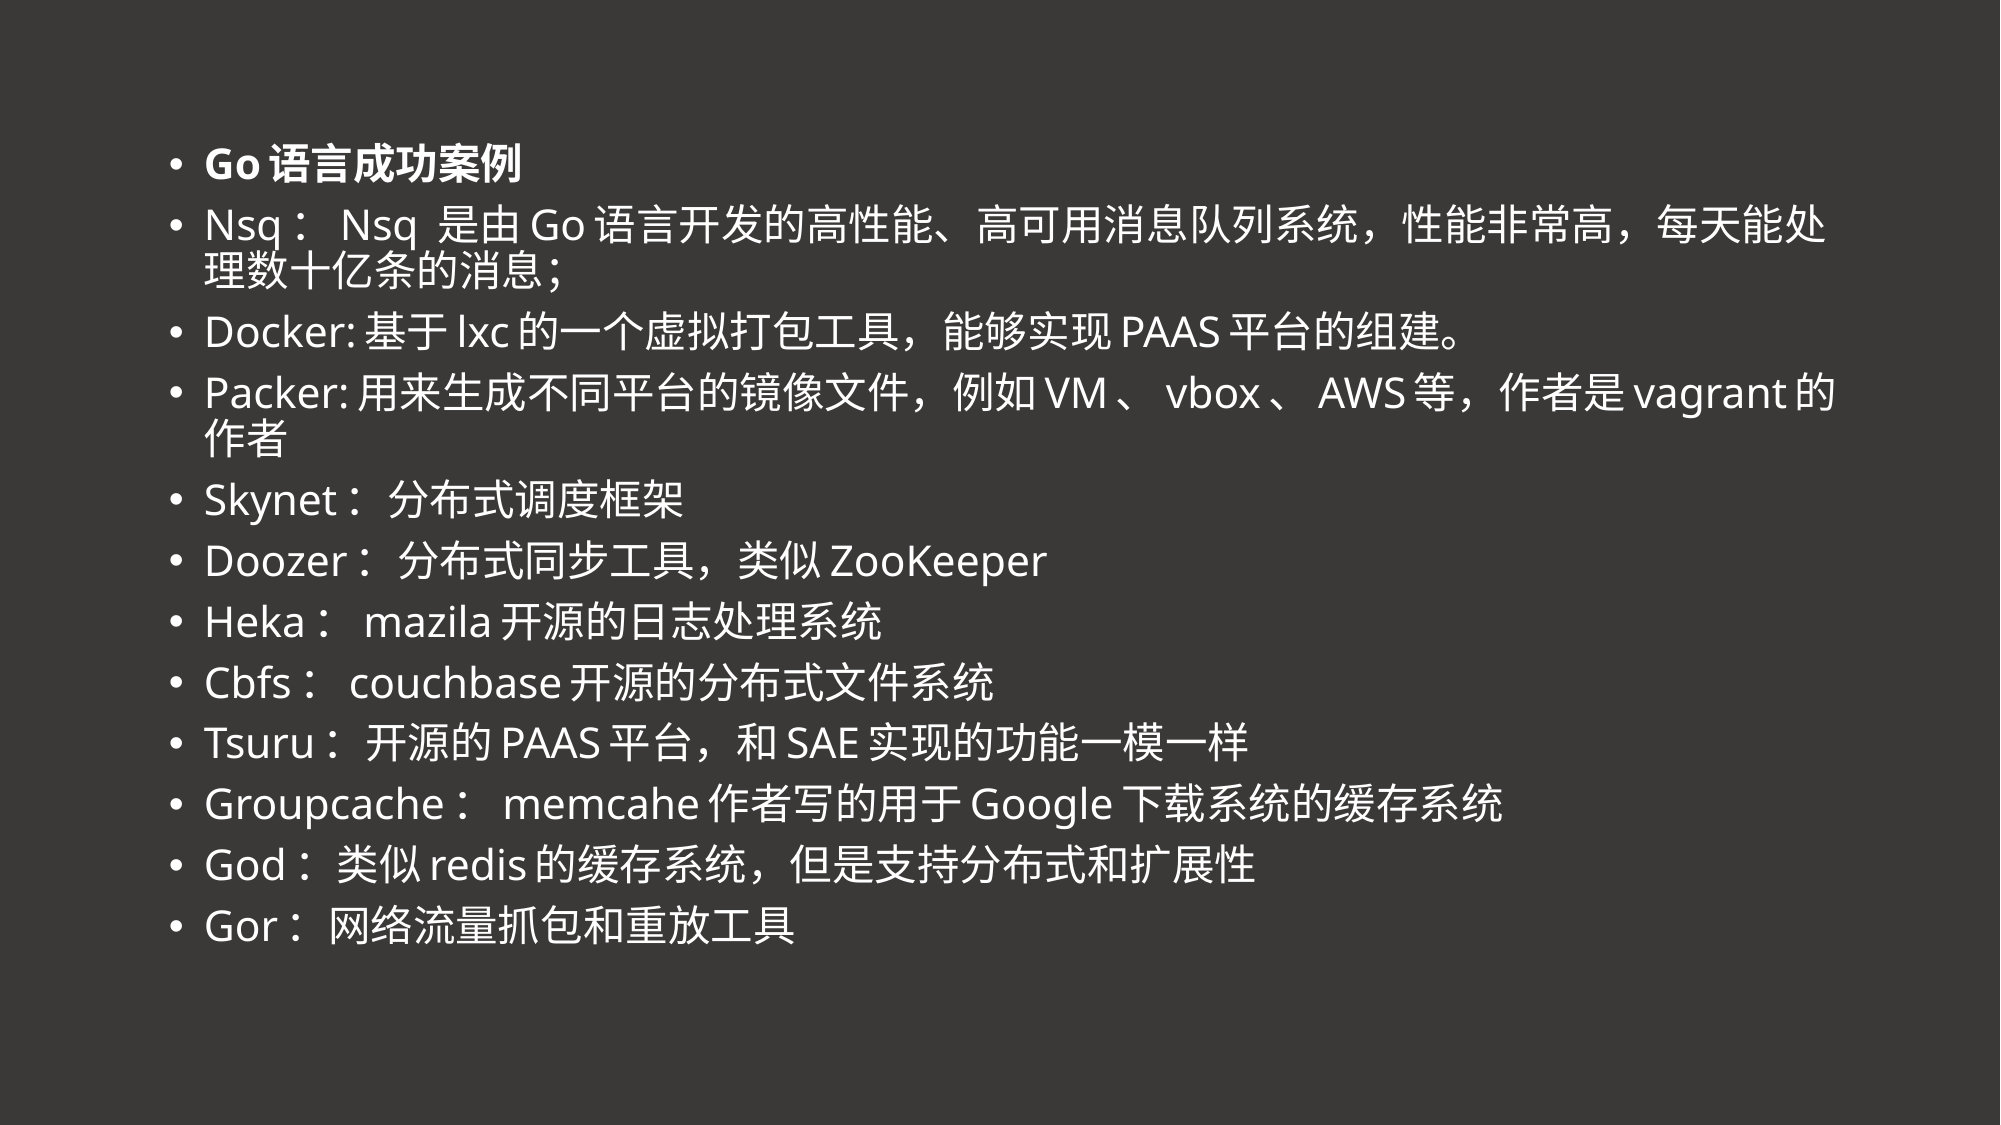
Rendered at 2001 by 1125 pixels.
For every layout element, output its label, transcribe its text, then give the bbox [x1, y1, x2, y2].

list Go语言成功案例 Nsq：Nsq 是由Go语言开发的高性能、高可用消息队列系统，性能非常高，每天能处理数十亿条的消息； Docker:基于lxc的一个虚拟打包工具，能够实现PAAS平台的组建。 Packer:用来生成不同平台的镜像文件，例如VM、vbox、AWS等，作者是vagrant的作者 Skynet：分布式调度框架 Doozer：分布式同步工具，类似ZooKeeper Heka：mazila开源的日志处理系统 Cbfs：couchbase开源的分布式文件系统 Tsuru：开源的PAAS平台，和SAE实现的功能一模一样 Groupcache：memcahe作者写的用于Google下载系统的缓存系统 God：类似redis的缓存系统，但是支持分布式和扩展性 Gor：网络流量抓包和重放工具 [153, 135, 1879, 967]
